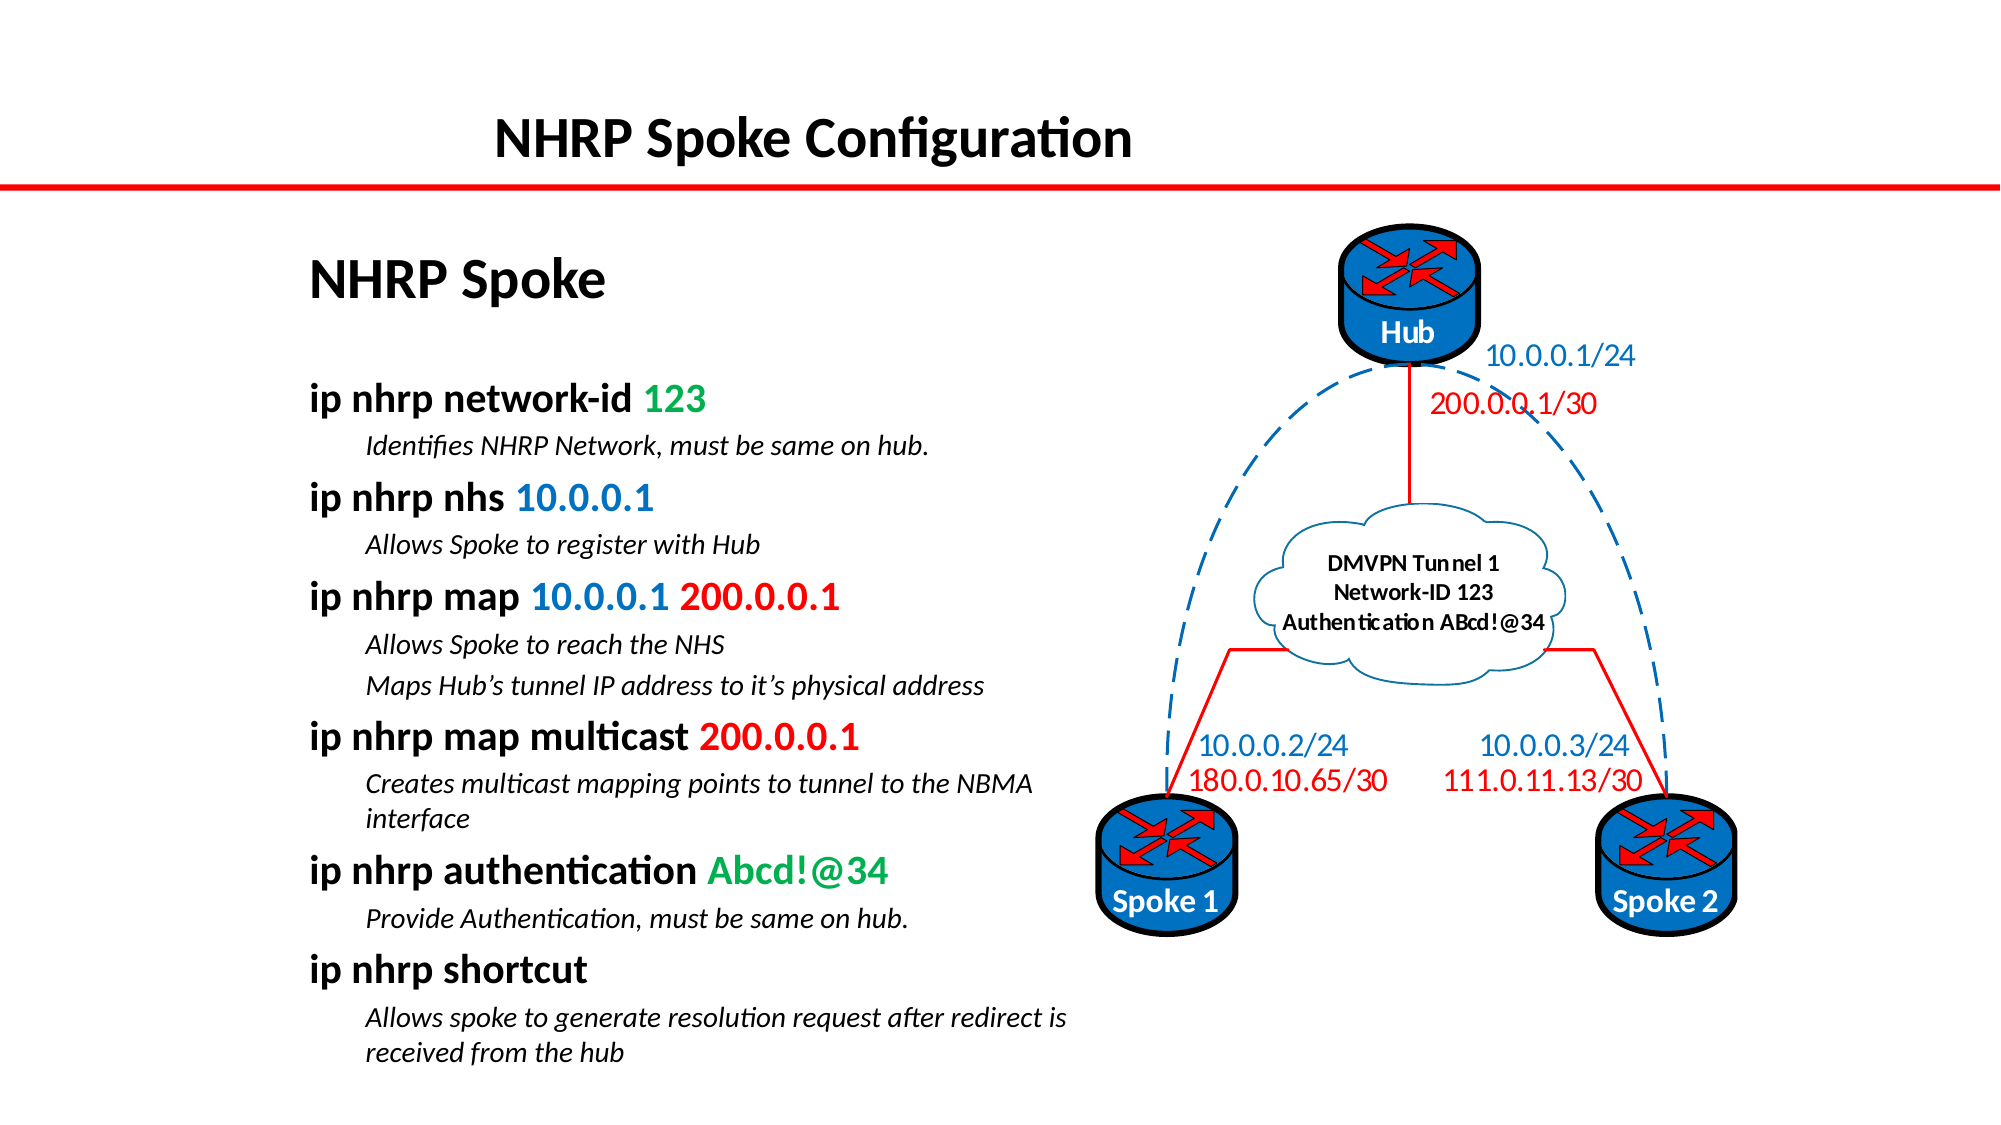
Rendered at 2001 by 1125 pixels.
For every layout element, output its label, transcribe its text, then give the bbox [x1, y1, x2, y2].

text_box NHRP Spoke ip nhrp network-id 123 Identifies NHRP Network, must be same on hub. ip nhrp nhs 10.0.0.1 Allows Spoke to register with Hub ip nhrp map 10.0.0.1 200.0.0.1 Allows Spoke to reach the NHS Maps Hub’s tunnel IP address to it’s physical address ip nhrp map multicast 200.0.0.1 Creates multicast mapping points to tunnel to the NBMA interface ip nhrp authentication Abcd!@34 Provide Authentication, must be same on hub. ip nhrp shortcut Allows spoke to generate resolution request after redirect is received from the hub [294, 232, 1142, 1046]
picture [1090, 218, 1738, 940]
title NHRP Spoke Configuration [479, 45, 1738, 232]
